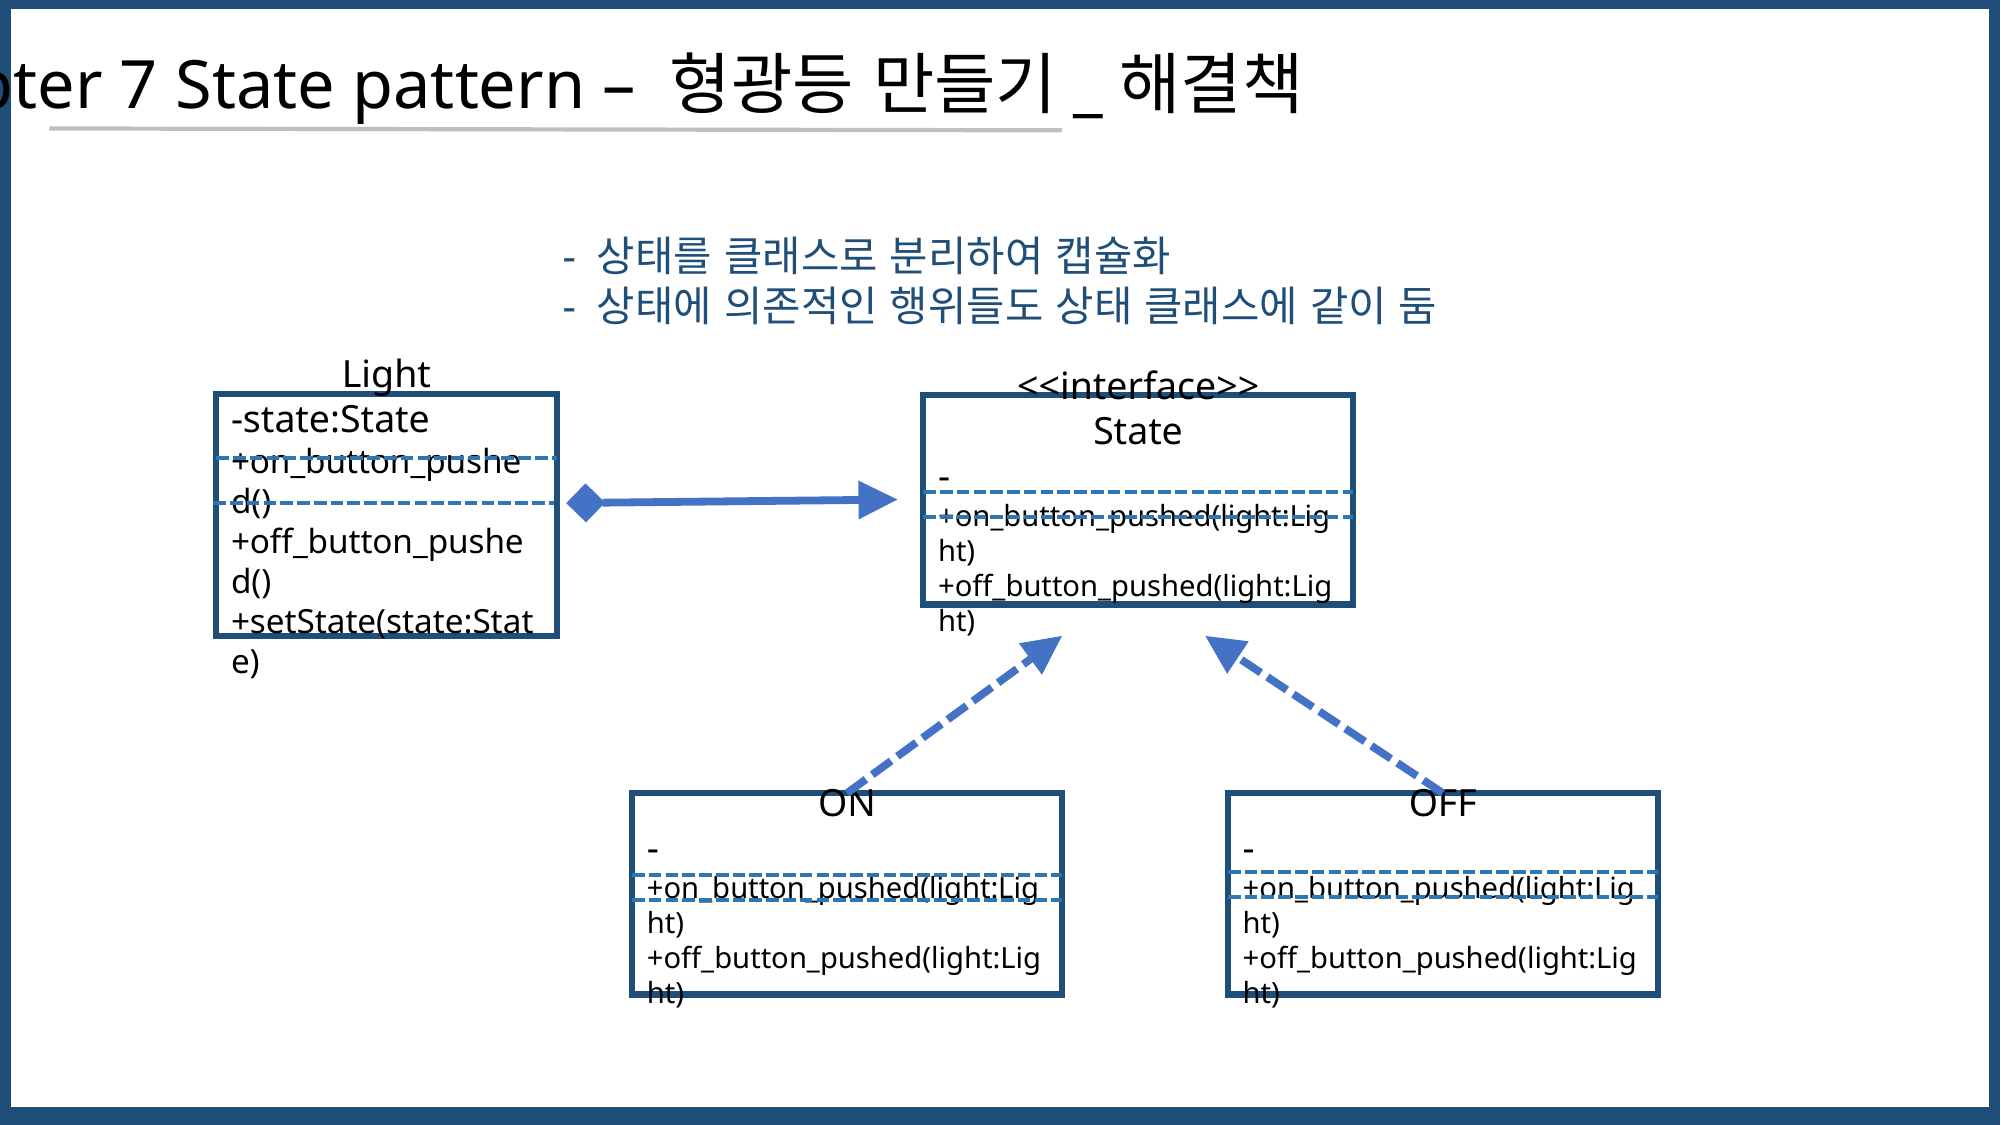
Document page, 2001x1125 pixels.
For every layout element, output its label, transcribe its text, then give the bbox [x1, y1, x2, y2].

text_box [1205, 636, 1443, 794]
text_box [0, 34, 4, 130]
text_box Light -state:State +on_button_pushed() +off_button_pushed() +setState(state:State) [215, 393, 558, 637]
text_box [846, 636, 1062, 794]
text_box Chapter 7 State pattern – 형광등 만들기_해결책 [5, 34, 1319, 130]
text_box - 상태를 클래스로 분리하여 캡슐화 - 상태에 의존적인 행위들도 상태 클래스에 같이 둠 [547, 222, 1452, 338]
text_box ON -+on_button_pushed(light:Light) +off_button_pushed(light:Light) [631, 792, 1063, 996]
text_box <<interface>> State -+on_button_pushed(light:Light) +off_button_pushed(light:Light) [922, 394, 1354, 605]
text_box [585, 499, 898, 503]
text_box OFF -+on_button_pushed(light:Light) +off_button_pushed(light:Light) [1227, 792, 1659, 996]
